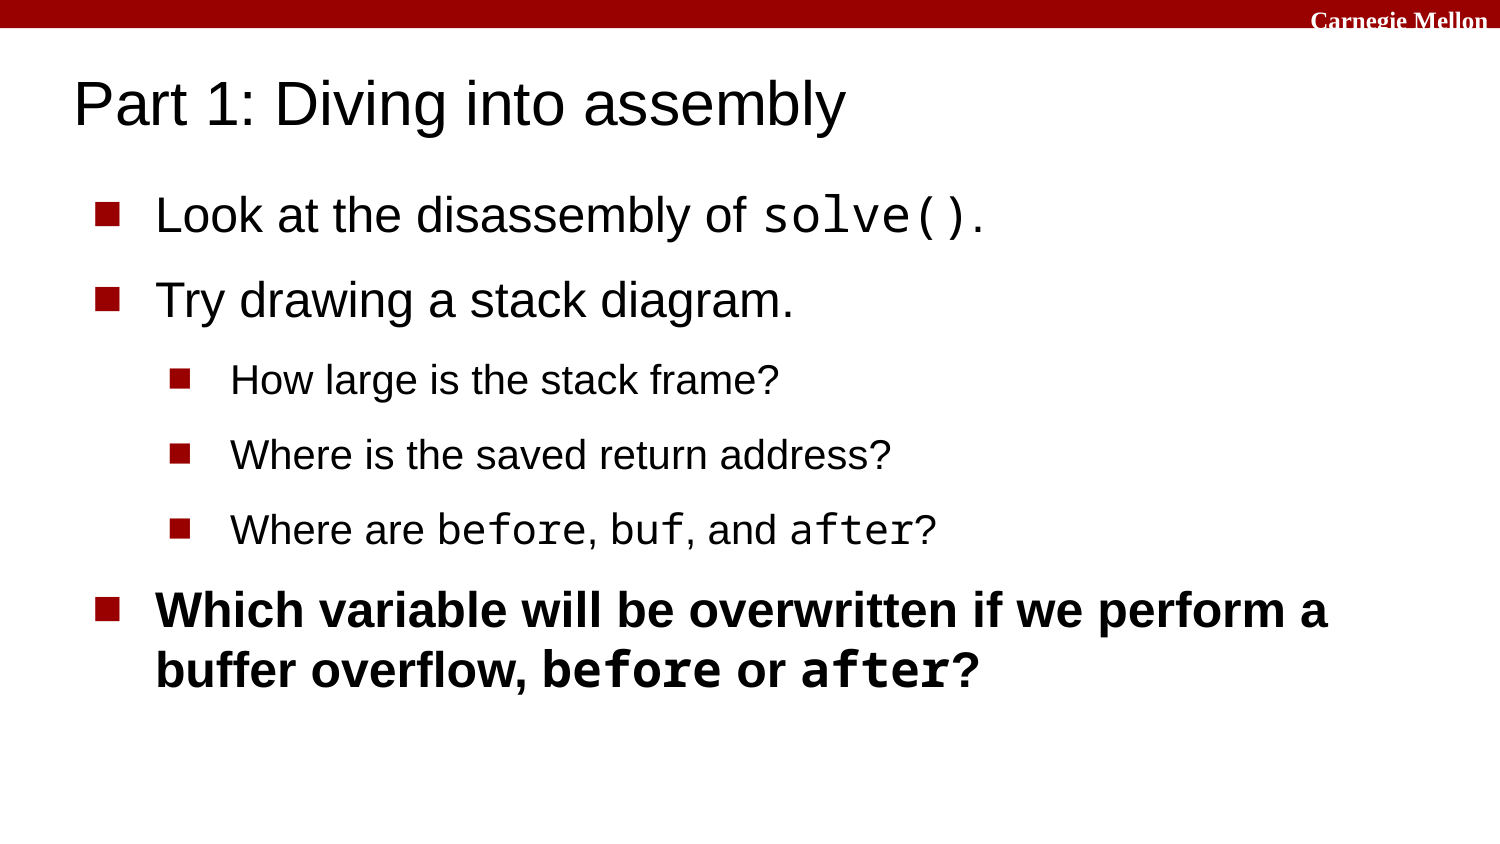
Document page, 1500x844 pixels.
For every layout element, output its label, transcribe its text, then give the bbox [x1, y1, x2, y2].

list Look at the disassembly of solve(). Try drawing a stack diagram. How large is the stack frame? Where is the saved return address? Where are before, buf, and after? Which variable will be overwritten if we perform a buffer overflow, before or after? [65, 167, 1361, 780]
title Part 1: Diving into assembly [58, 53, 1304, 148]
